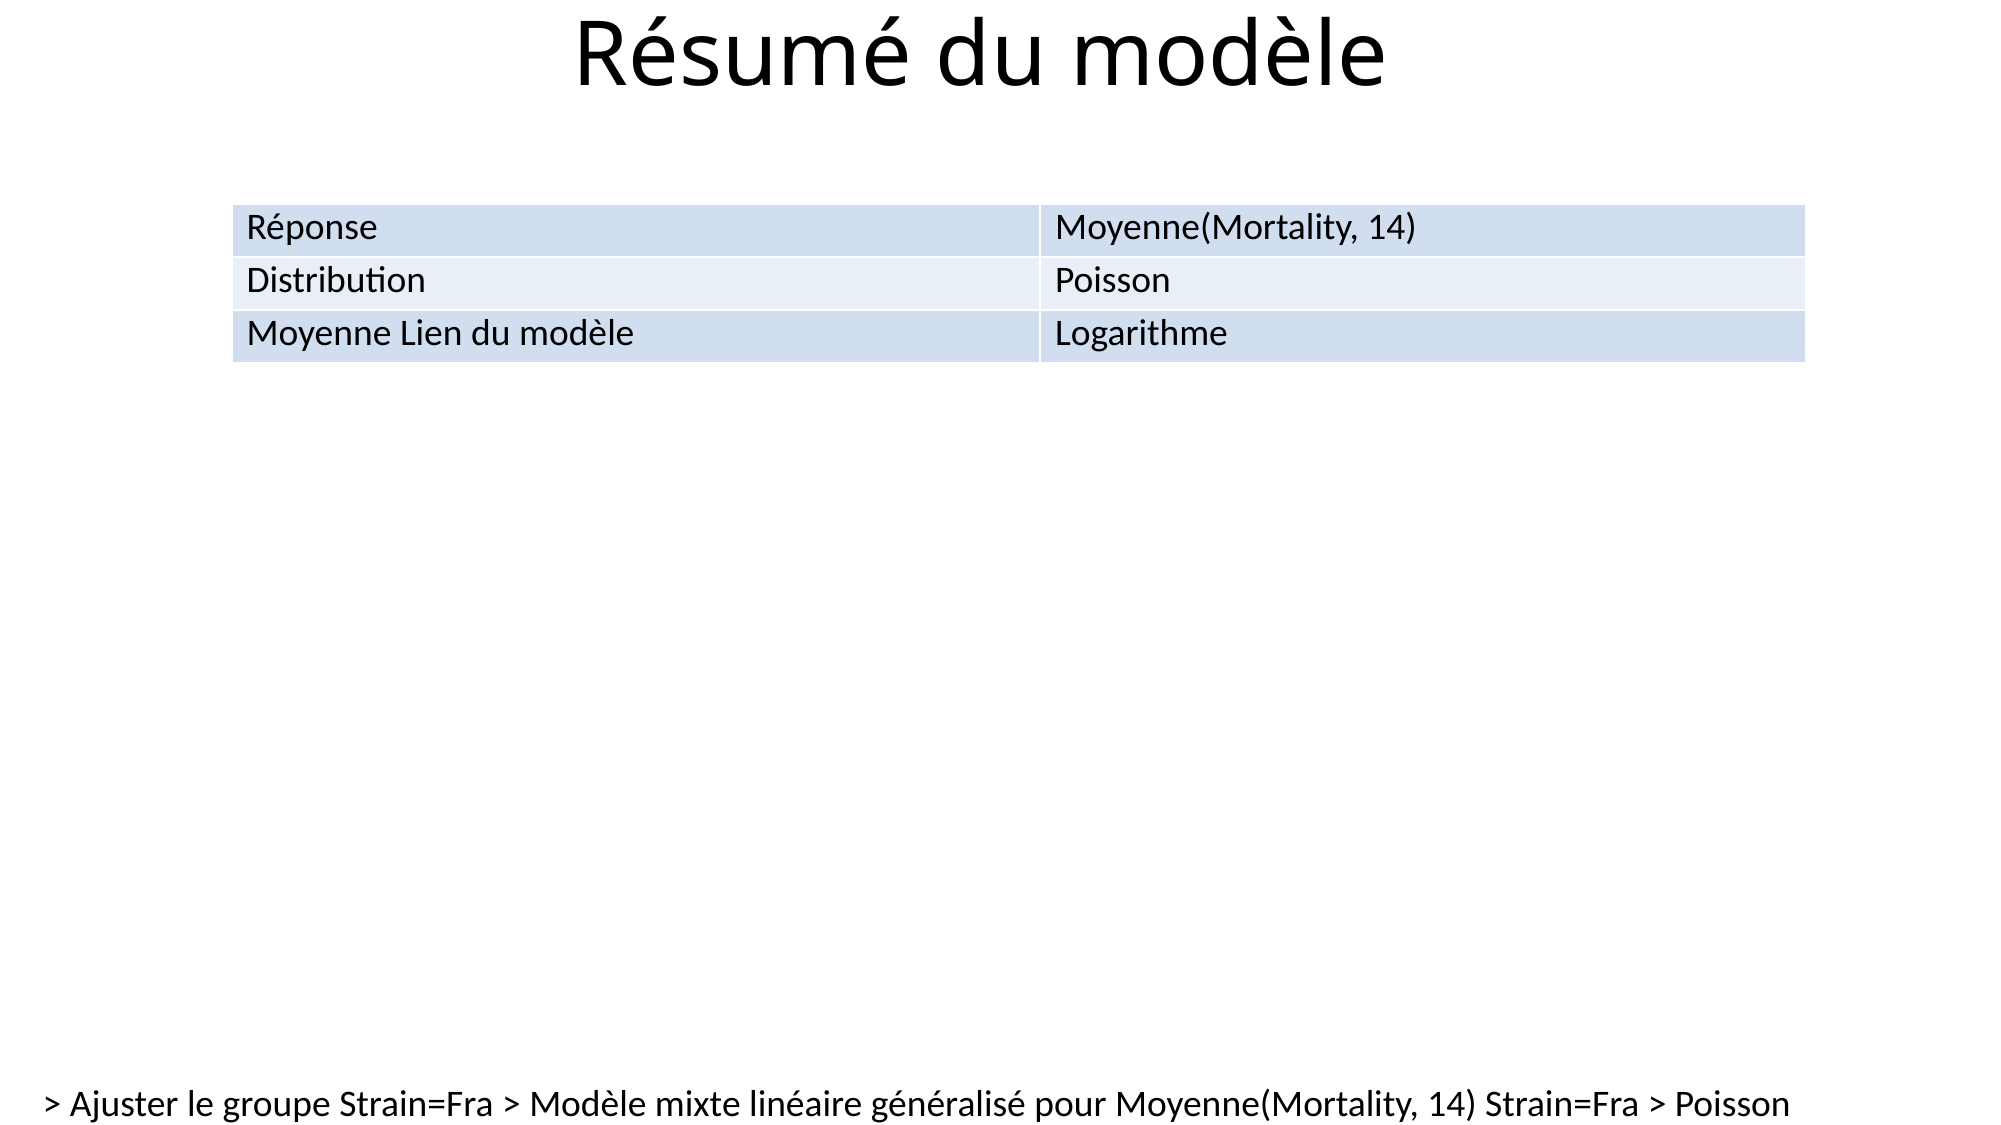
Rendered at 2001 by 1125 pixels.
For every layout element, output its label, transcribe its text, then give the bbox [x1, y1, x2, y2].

table_header Moyenne(Mortality, 14) [1041, 205, 1805, 256]
title Résumé du modèle [0, 0, 1963, 113]
text_box > Ajuster le groupe Strain=Fra > Modèle mixte linéaire généralisé pour Moyenne(Mortality, 14) Strain=Fra > Poisson [42, 1079, 1793, 1125]
table_cell Logarithme [1041, 311, 1805, 362]
table_cell Distribution [233, 258, 1039, 309]
table_cell Moyenne Lien du modèle [233, 311, 1039, 362]
table_header Réponse [233, 205, 1039, 256]
table_cell Poisson [1041, 258, 1805, 309]
